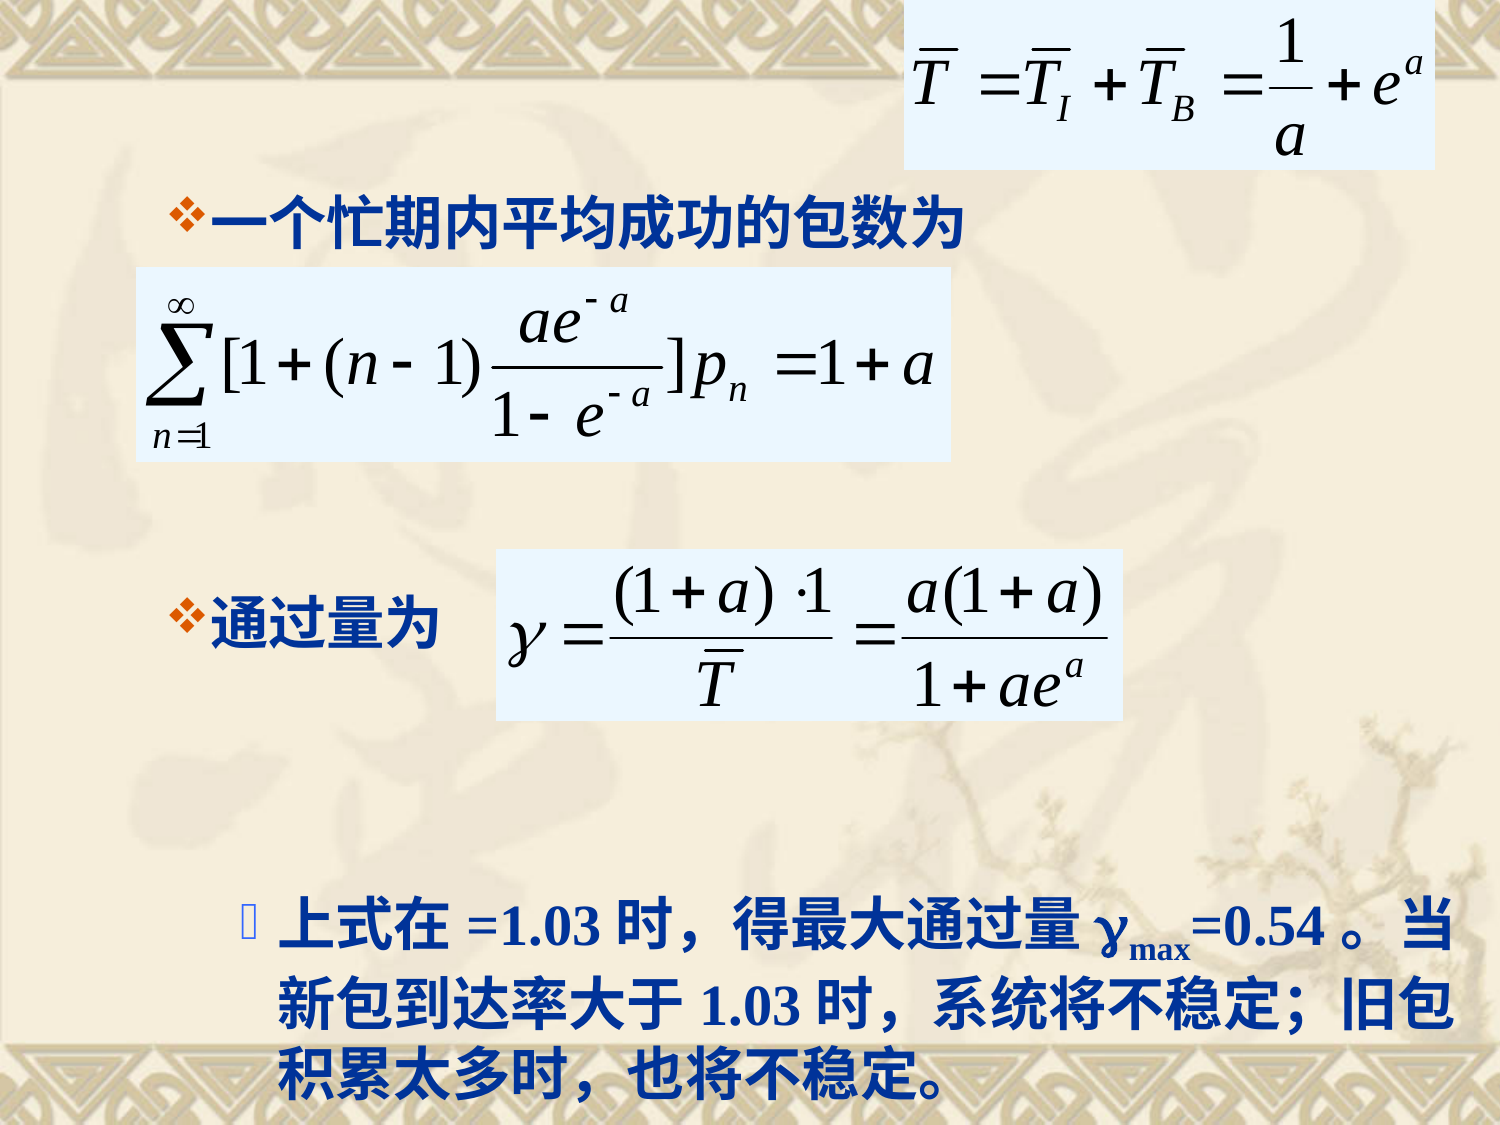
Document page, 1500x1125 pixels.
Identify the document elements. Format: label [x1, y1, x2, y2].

text_box [903, 0, 1436, 171]
text_box [496, 548, 1124, 722]
list [135, 266, 951, 463]
picture [0, 0, 1500, 1125]
